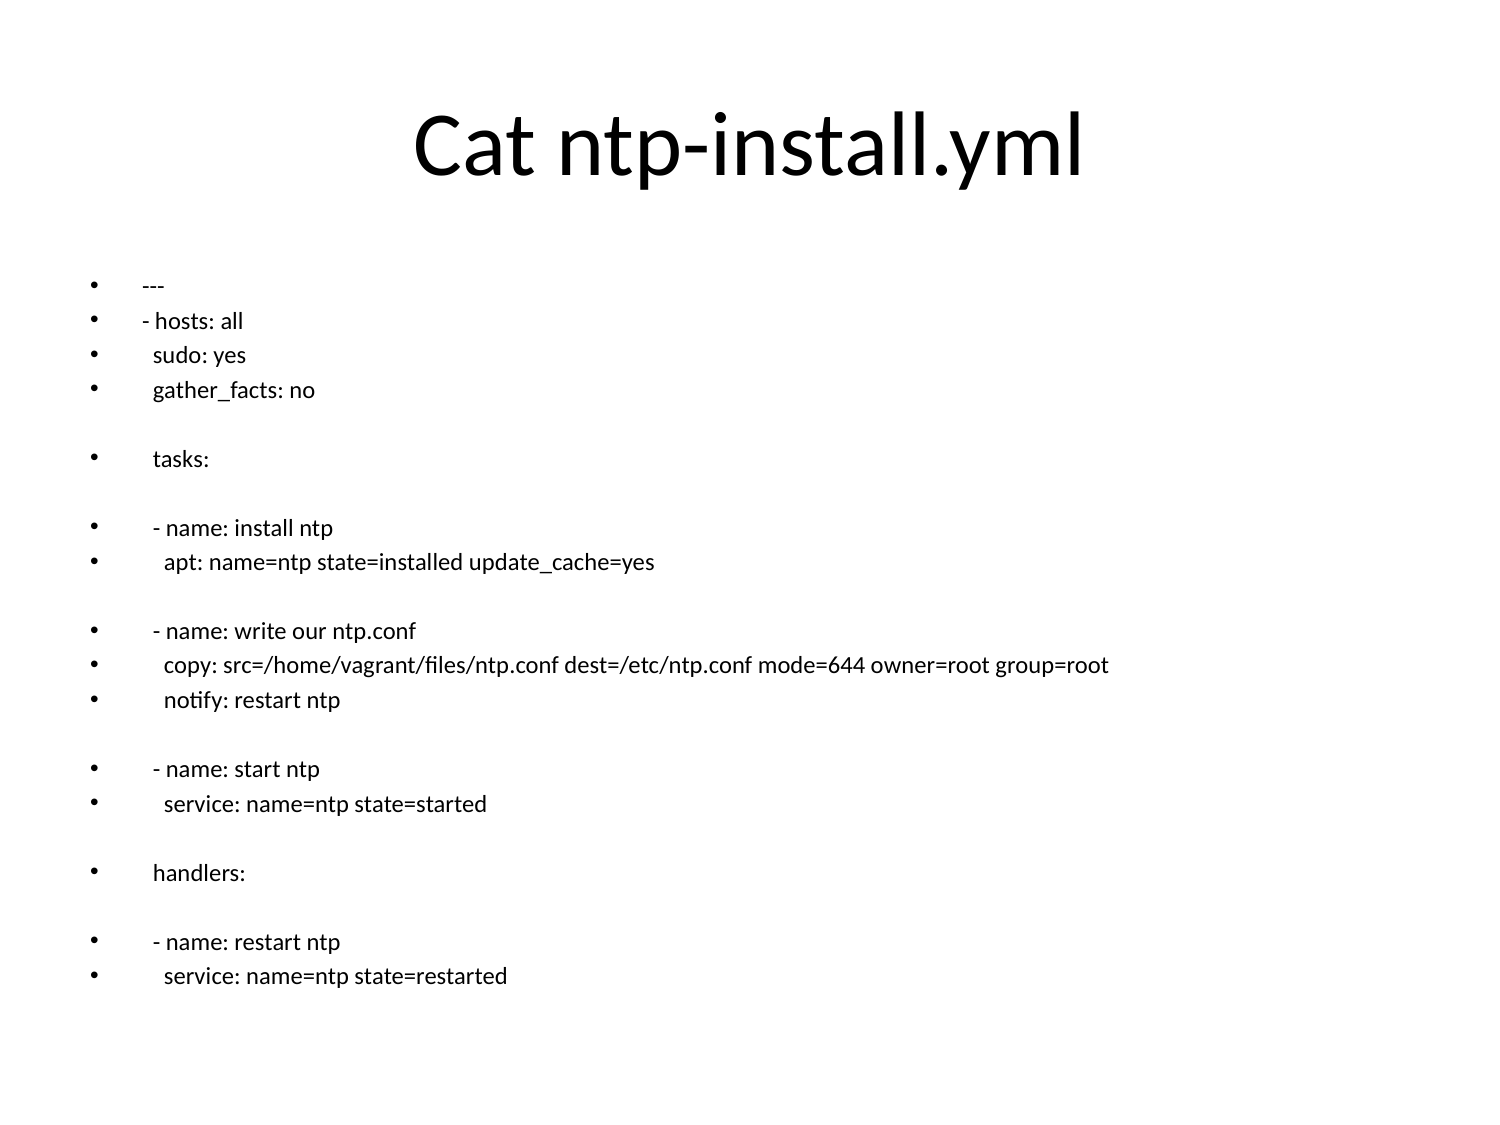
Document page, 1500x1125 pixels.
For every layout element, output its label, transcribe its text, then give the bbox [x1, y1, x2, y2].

title Cat ntp-install.yml [75, 45, 1425, 233]
list --- - hosts: all sudo: yes gather_facts: no tasks: - name: install ntp apt: name=ntp state=installed update_cache=yes - name: write our ntp.conf copy: src=/home/vagrant/files/ntp.conf dest=/etc/ntp.conf mode=644 owner=root group=root notify: restart ntp - name: start ntp service: name=ntp state=started handlers: - name: restart ntp service: name=ntp state=restarted [75, 262, 1425, 1005]
